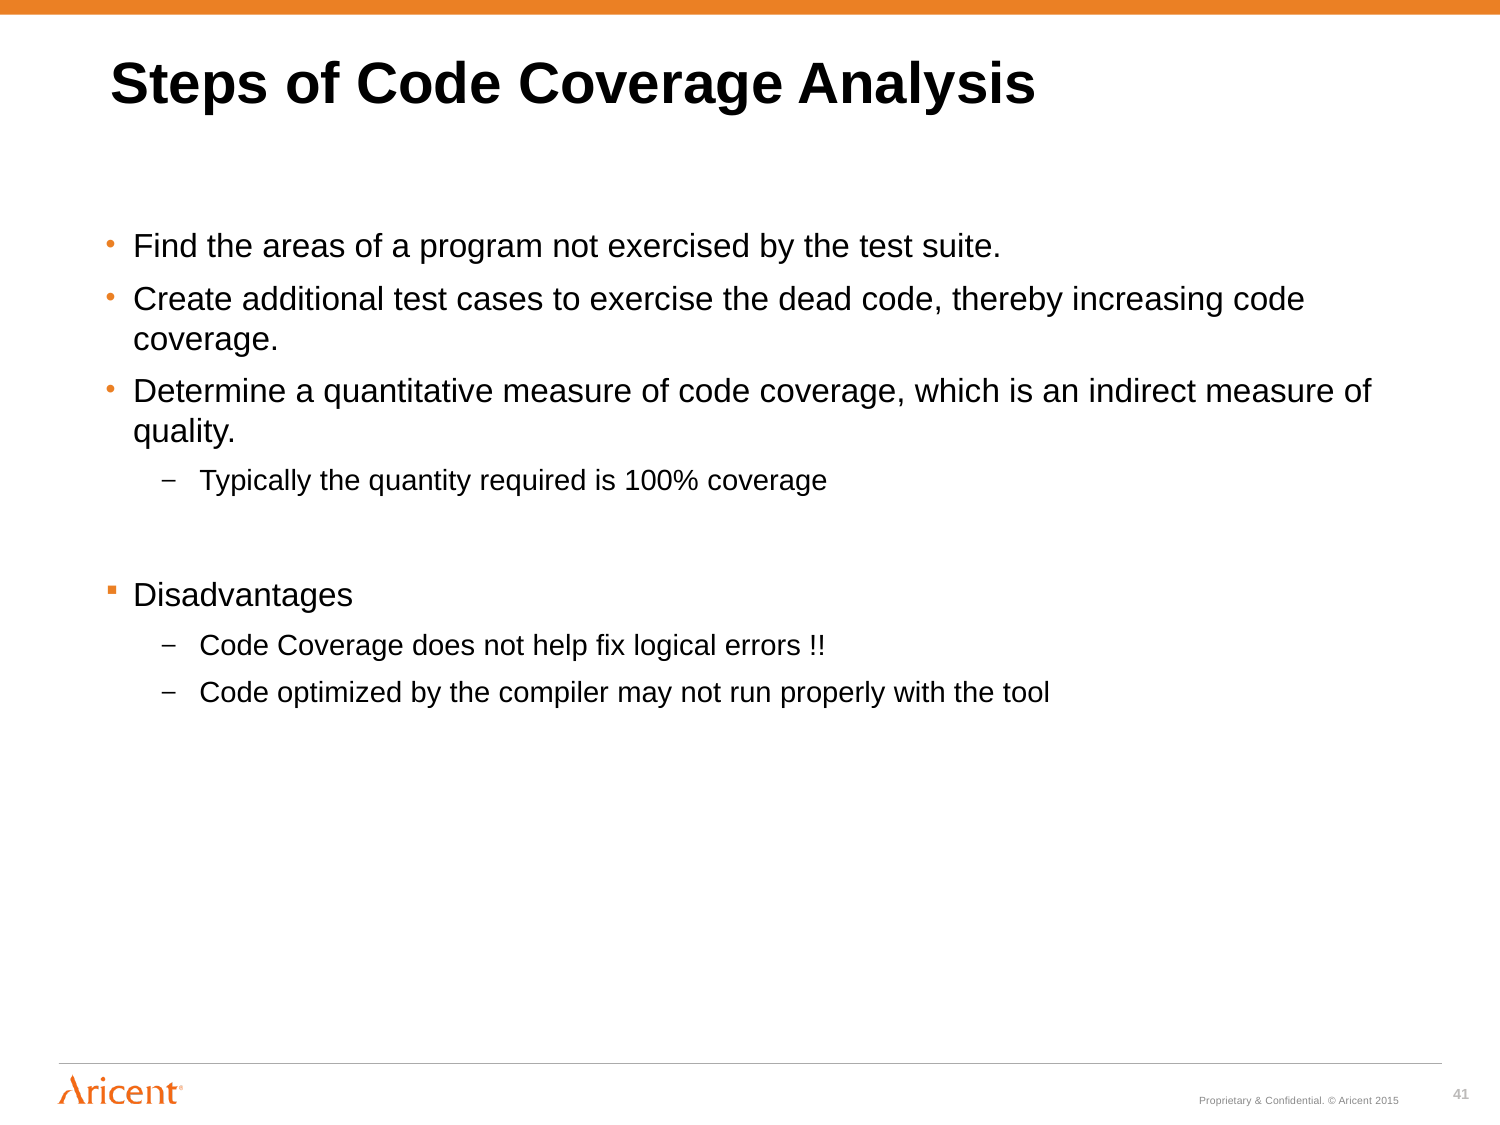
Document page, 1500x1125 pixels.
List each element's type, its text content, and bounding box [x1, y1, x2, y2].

picture [57, 1074, 183, 1104]
slide_number 41 [1392, 1074, 1469, 1114]
title Steps of Code Coverage Analysis [110, 53, 1461, 143]
list Find the areas of a program not exercised by the test suite. Create additional test cases to exercise the dead code, thereby increasing code coverage. Determine a quantitative measure of code coverage, which is an indirect measure of quality. Typically the quantity required is 100% coverage Disadvantages Code Coverage does not help fix logical errors !! Code optimized by the compiler may not run properly with the tool [80, 217, 1431, 957]
